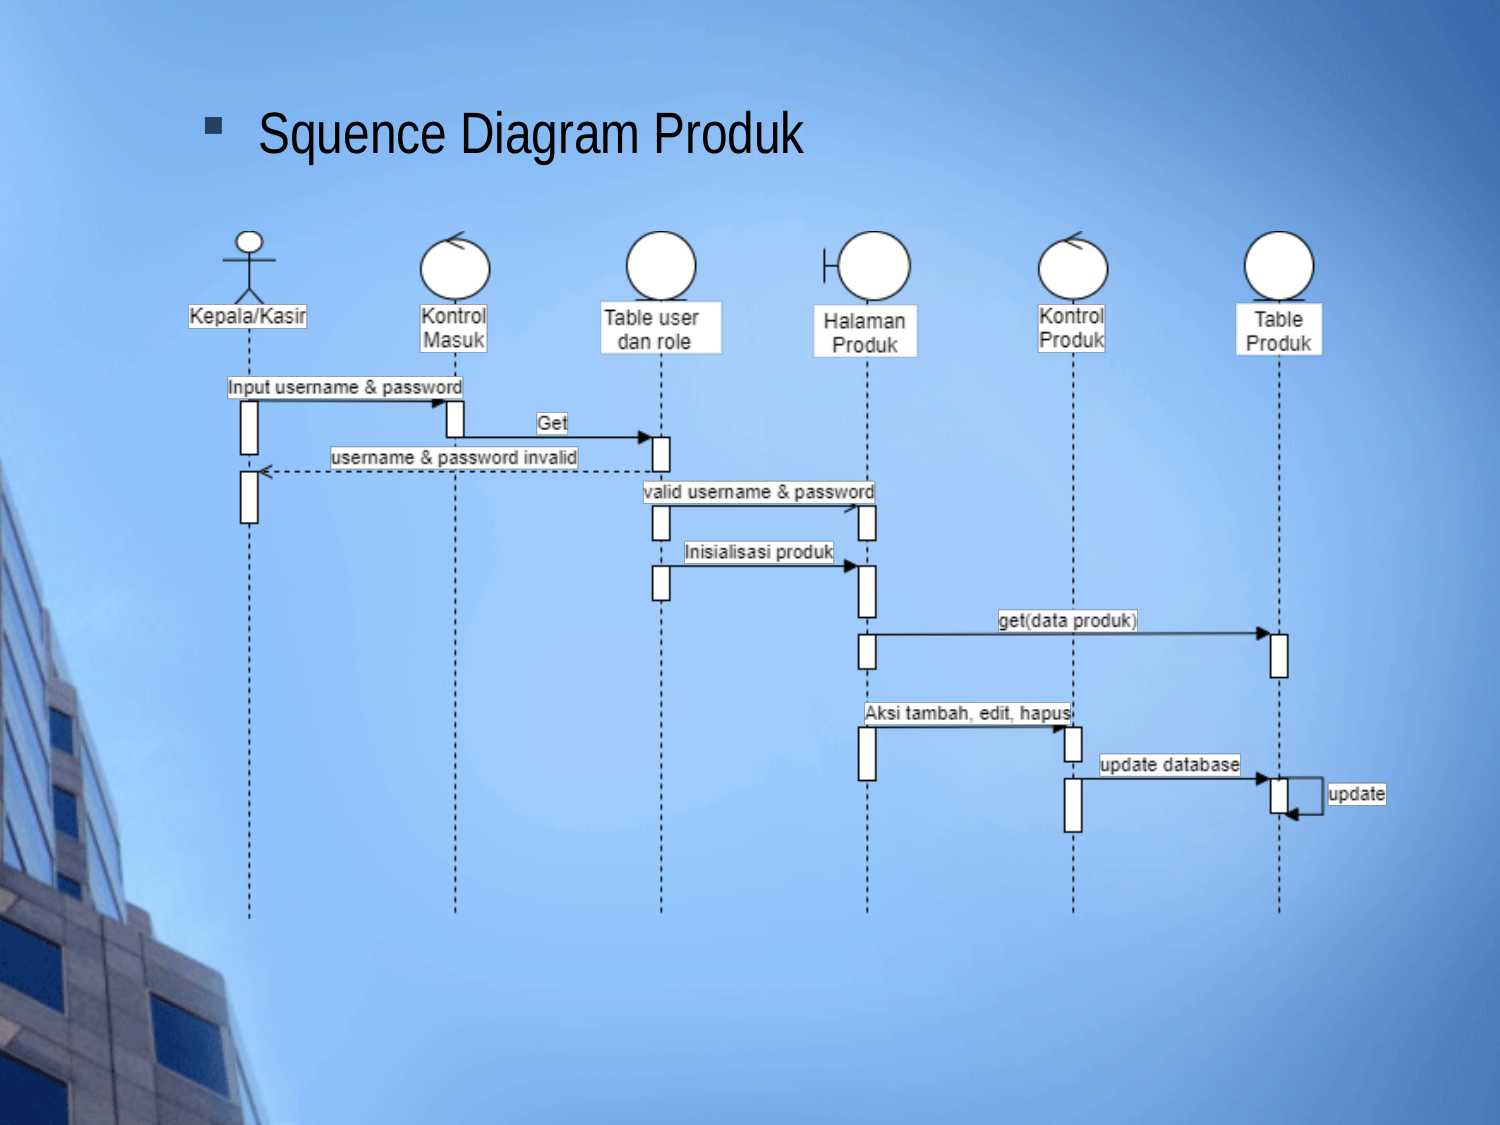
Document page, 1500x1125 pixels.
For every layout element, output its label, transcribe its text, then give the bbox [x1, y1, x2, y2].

list Squence Diagram Produk [187, 87, 1450, 1063]
picture [0, 0, 1500, 1125]
